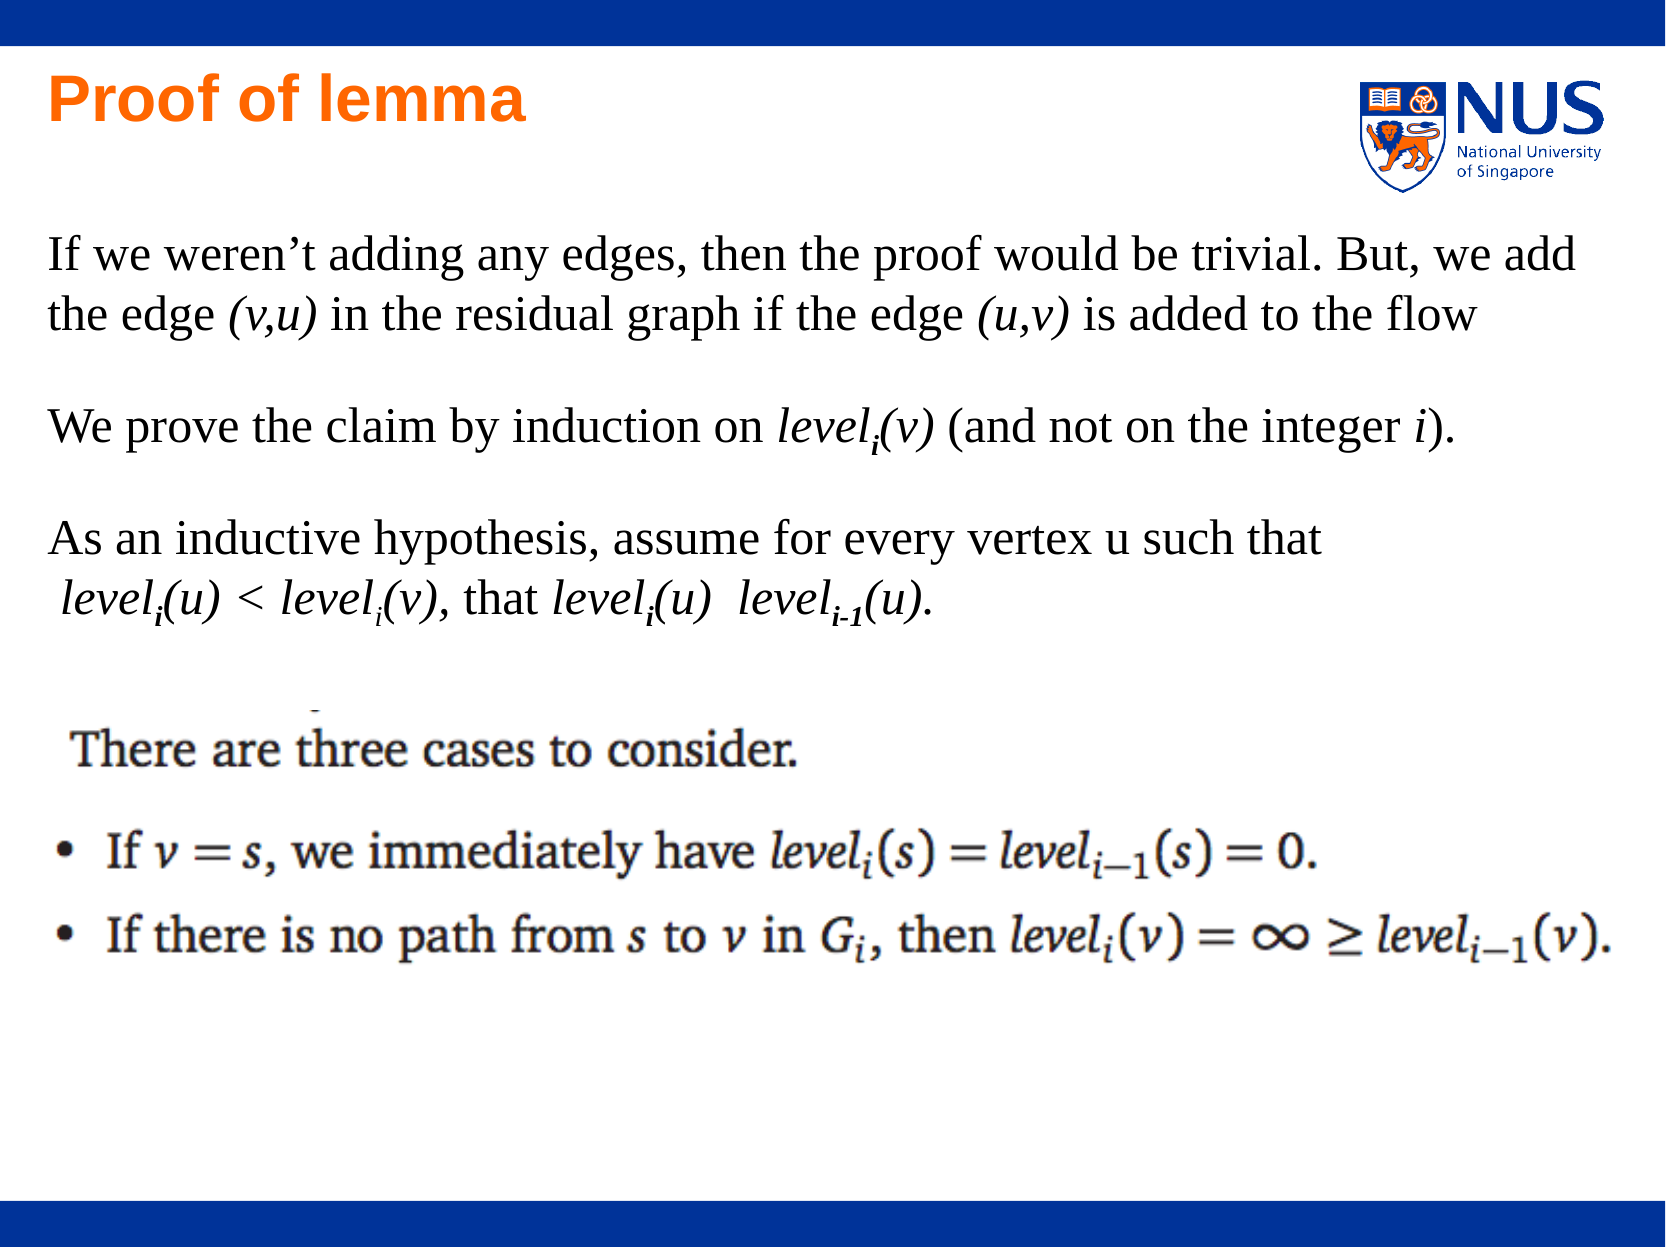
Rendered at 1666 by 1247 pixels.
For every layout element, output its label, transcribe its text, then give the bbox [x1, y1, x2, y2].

picture [39, 810, 1634, 980]
picture [64, 710, 811, 784]
text_box Proof of lemma [32, 48, 1358, 211]
picture [1358, 70, 1615, 201]
text_box If we weren’t adding any edges, then the proof would be trivial. But, we add the edge (v,u) in the residual graph if the edge (u,v) is added to the flow [32, 213, 1608, 349]
text_box We prove the claim by induction on leveli(v) (and not on the integer i). [32, 385, 1641, 469]
